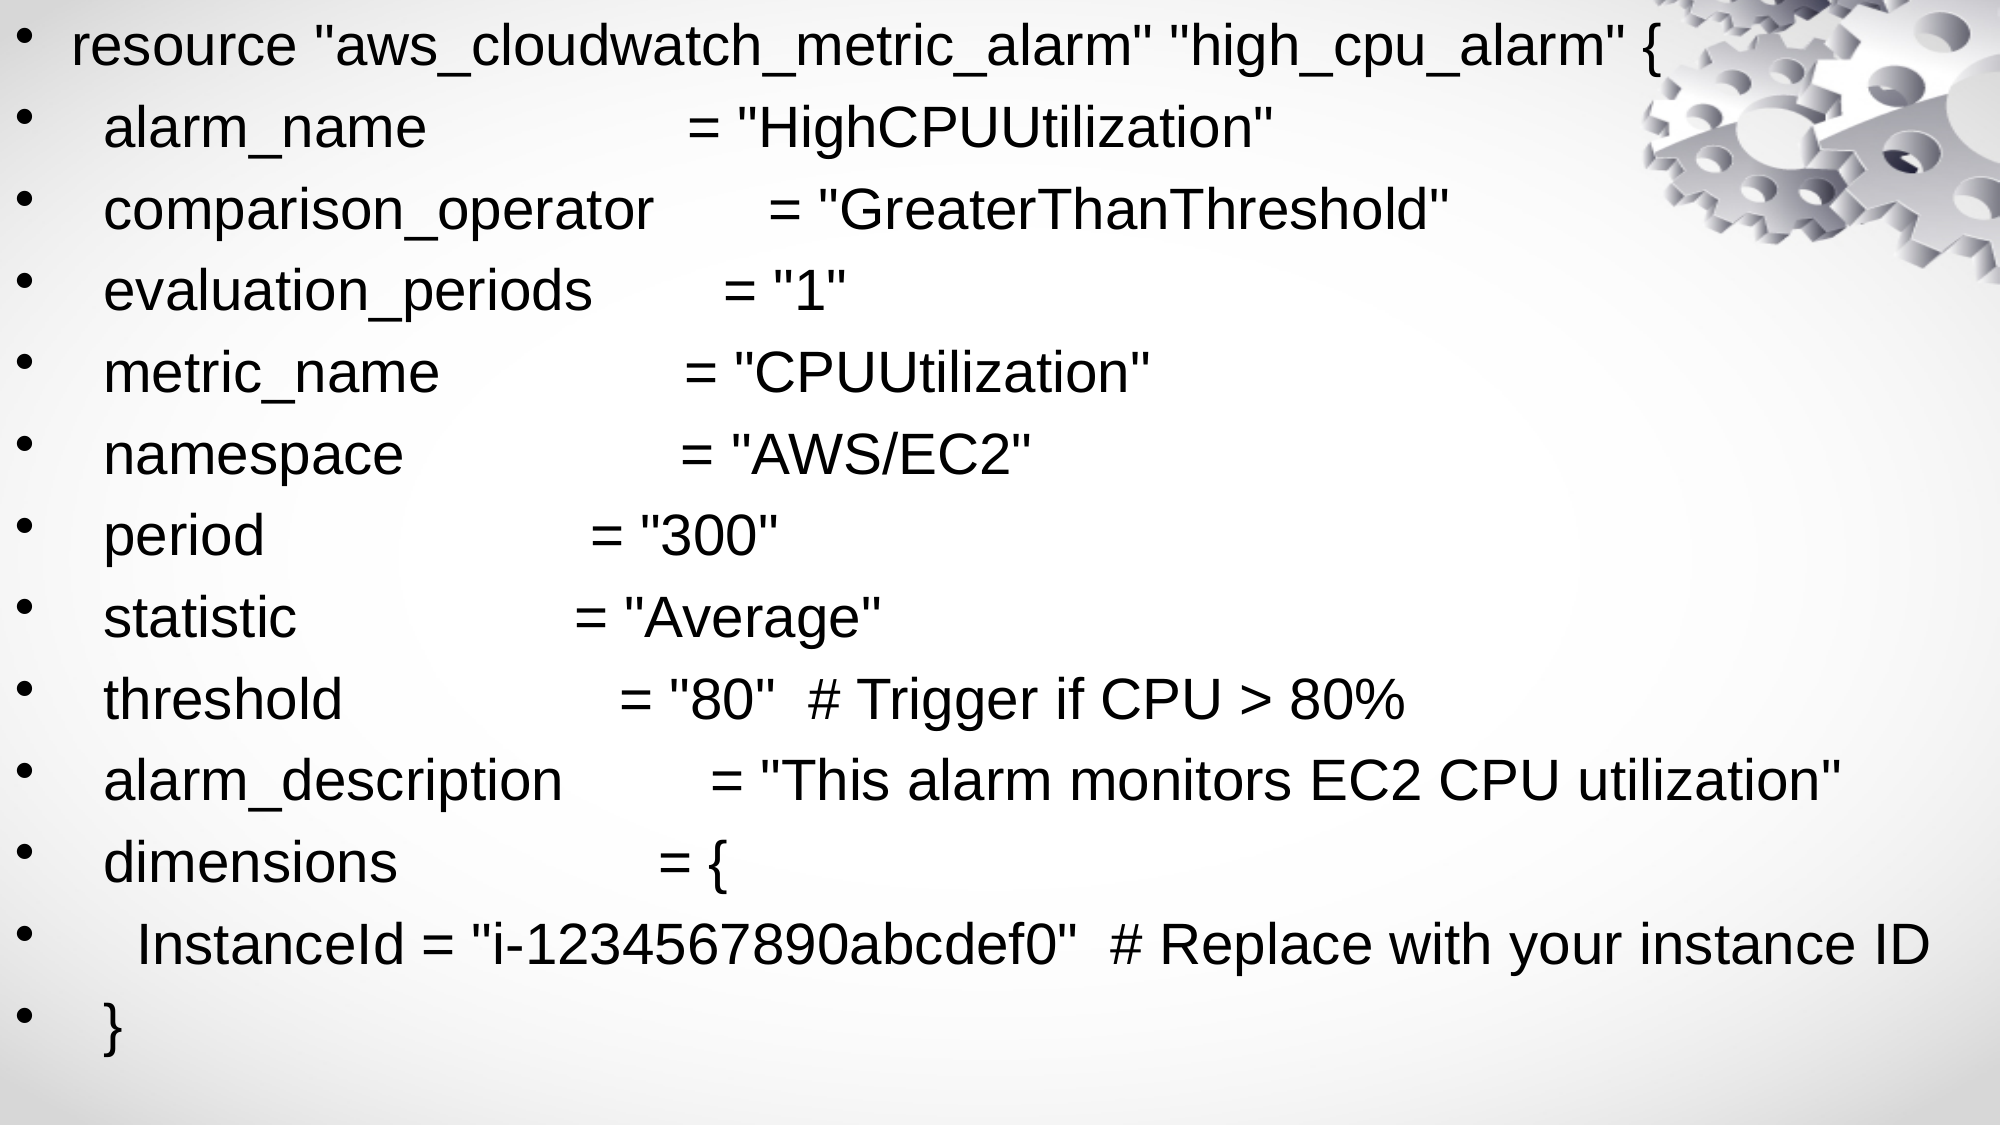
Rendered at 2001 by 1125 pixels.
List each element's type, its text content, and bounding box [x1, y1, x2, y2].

list resource "aws_cloudwatch_metric_alarm" "high_cpu_alarm" { alarm_name = "HighCPUUtilization" comparison_operator = "GreaterThanThreshold" evaluation_periods = "1" metric_name = "CPUUtilization" namespace = "AWS/EC2" period = "300" statistic = "Average" threshold = "80" # Trigger if CPU > 80% alarm_description = "This alarm monitors EC2 CPU utilization" dimensions = { InstanceId = "i-1234567890abcdef0" # Replace with your instance ID } [0, 0, 2000, 1125]
